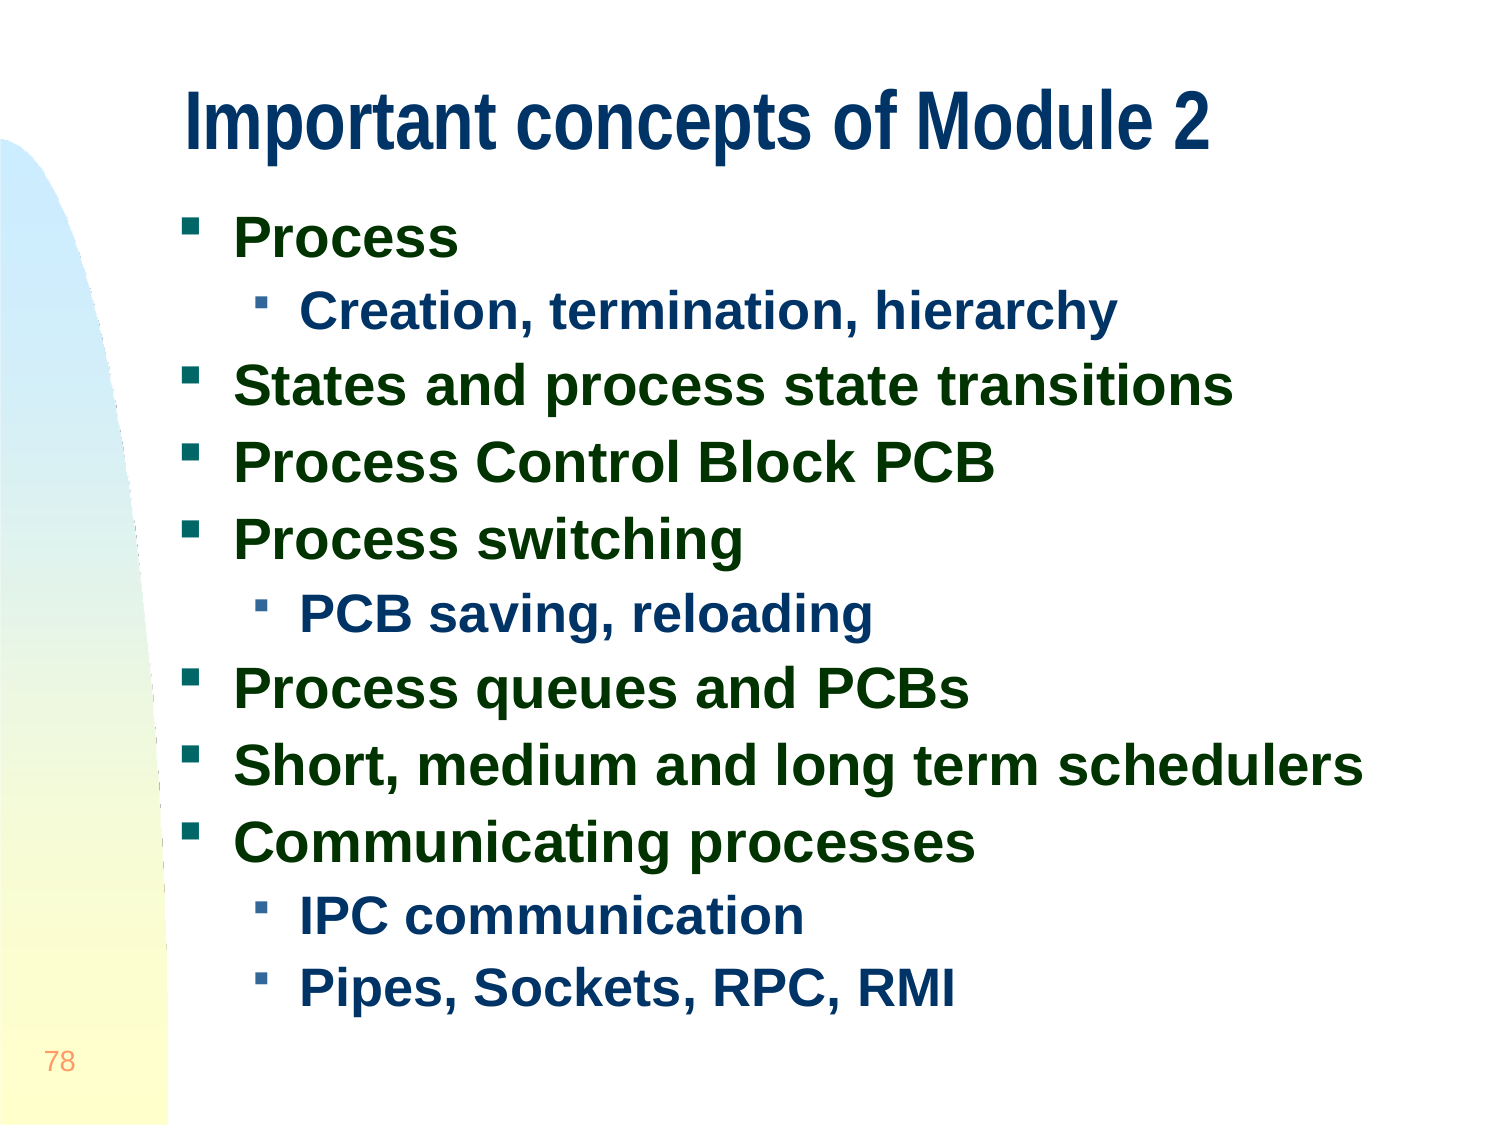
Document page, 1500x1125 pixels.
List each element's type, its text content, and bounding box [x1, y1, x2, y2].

text_box Process Creation, termination, hierarchy States and process state transitions Process Control Block PCB Process switching PCB saving, reloading Process queues and PCBs Short, medium and long term schedulers Communicating processes IPC communication Pipes, Sockets, RPC, RMI [175, 189, 1372, 1017]
title Important concepts of Module 2 [182, 63, 1463, 254]
picture [0, 138, 169, 1125]
text_box 78 [37, 1042, 83, 1078]
